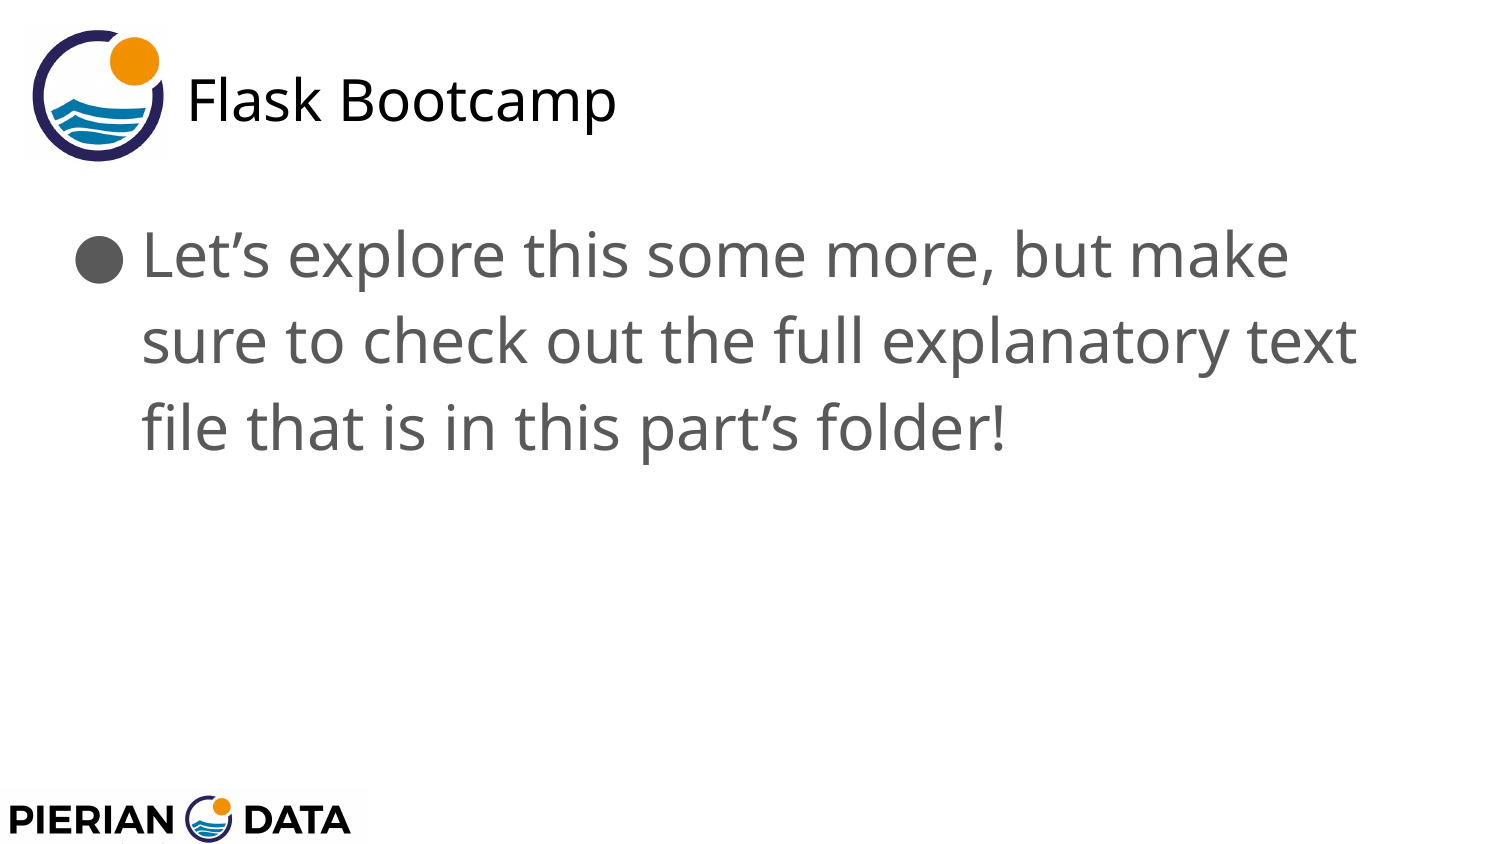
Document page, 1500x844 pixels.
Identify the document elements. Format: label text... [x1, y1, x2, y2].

picture [0, 787, 368, 844]
title Flask Bootcamp [176, 48, 1449, 143]
picture [24, 24, 172, 167]
list Let’s explore this some more, but make sure to check out the full explanatory text file that is in this part’s folder! [51, 189, 1449, 750]
